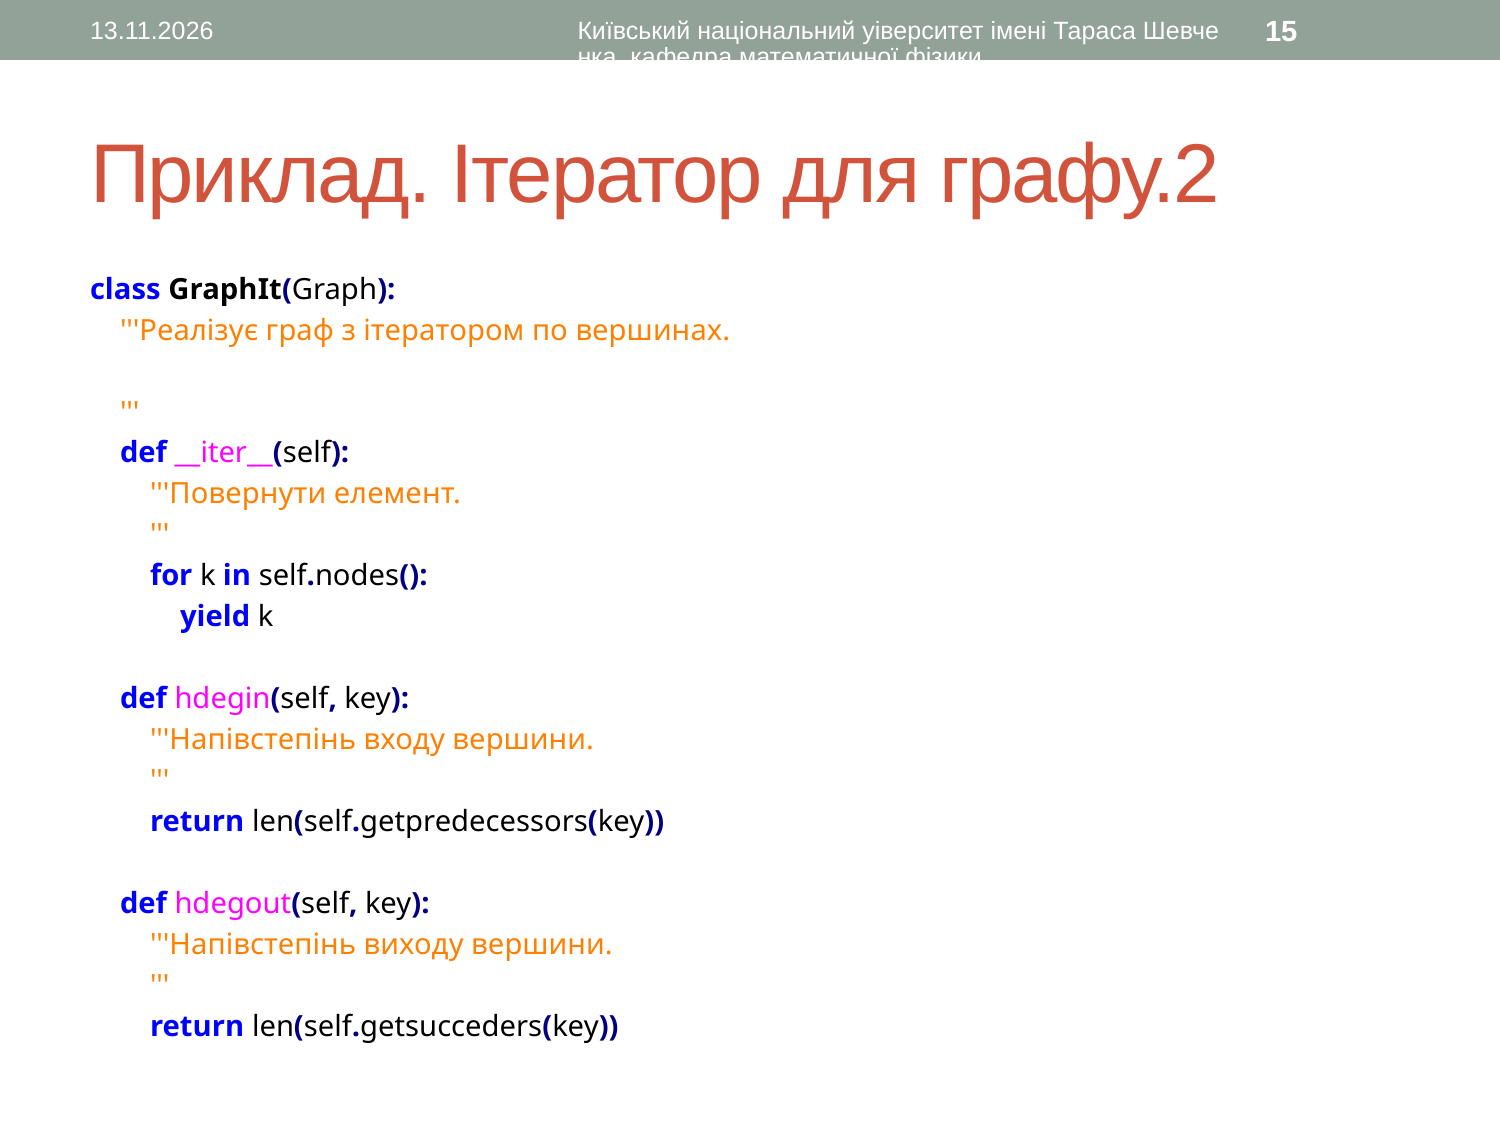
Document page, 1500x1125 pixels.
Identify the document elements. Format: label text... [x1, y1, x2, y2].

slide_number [75, 3, 550, 57]
title Приклад. Ітератор для графу.2 [75, 87, 1425, 250]
slide_number 15 [1250, 3, 1425, 57]
footer Київський національний уіверситет імені Тараса Шевченка, кафедра математичної фізики [562, 3, 1238, 57]
list class GraphIt(Graph): '''Реалізує граф з ітератором по вершинах. ''' def __iter__(self): '''Повернути елемент. ''' for k in self.nodes(): yield k def hdegin(self, key): '''Напівстепінь входу вершини. ''' return len(self.getpredecessors(key)) def hdegout(self, key): '''Напівстепінь виходу вершини. ''' return len(self.getsucceders(key)) [75, 262, 1425, 1063]
